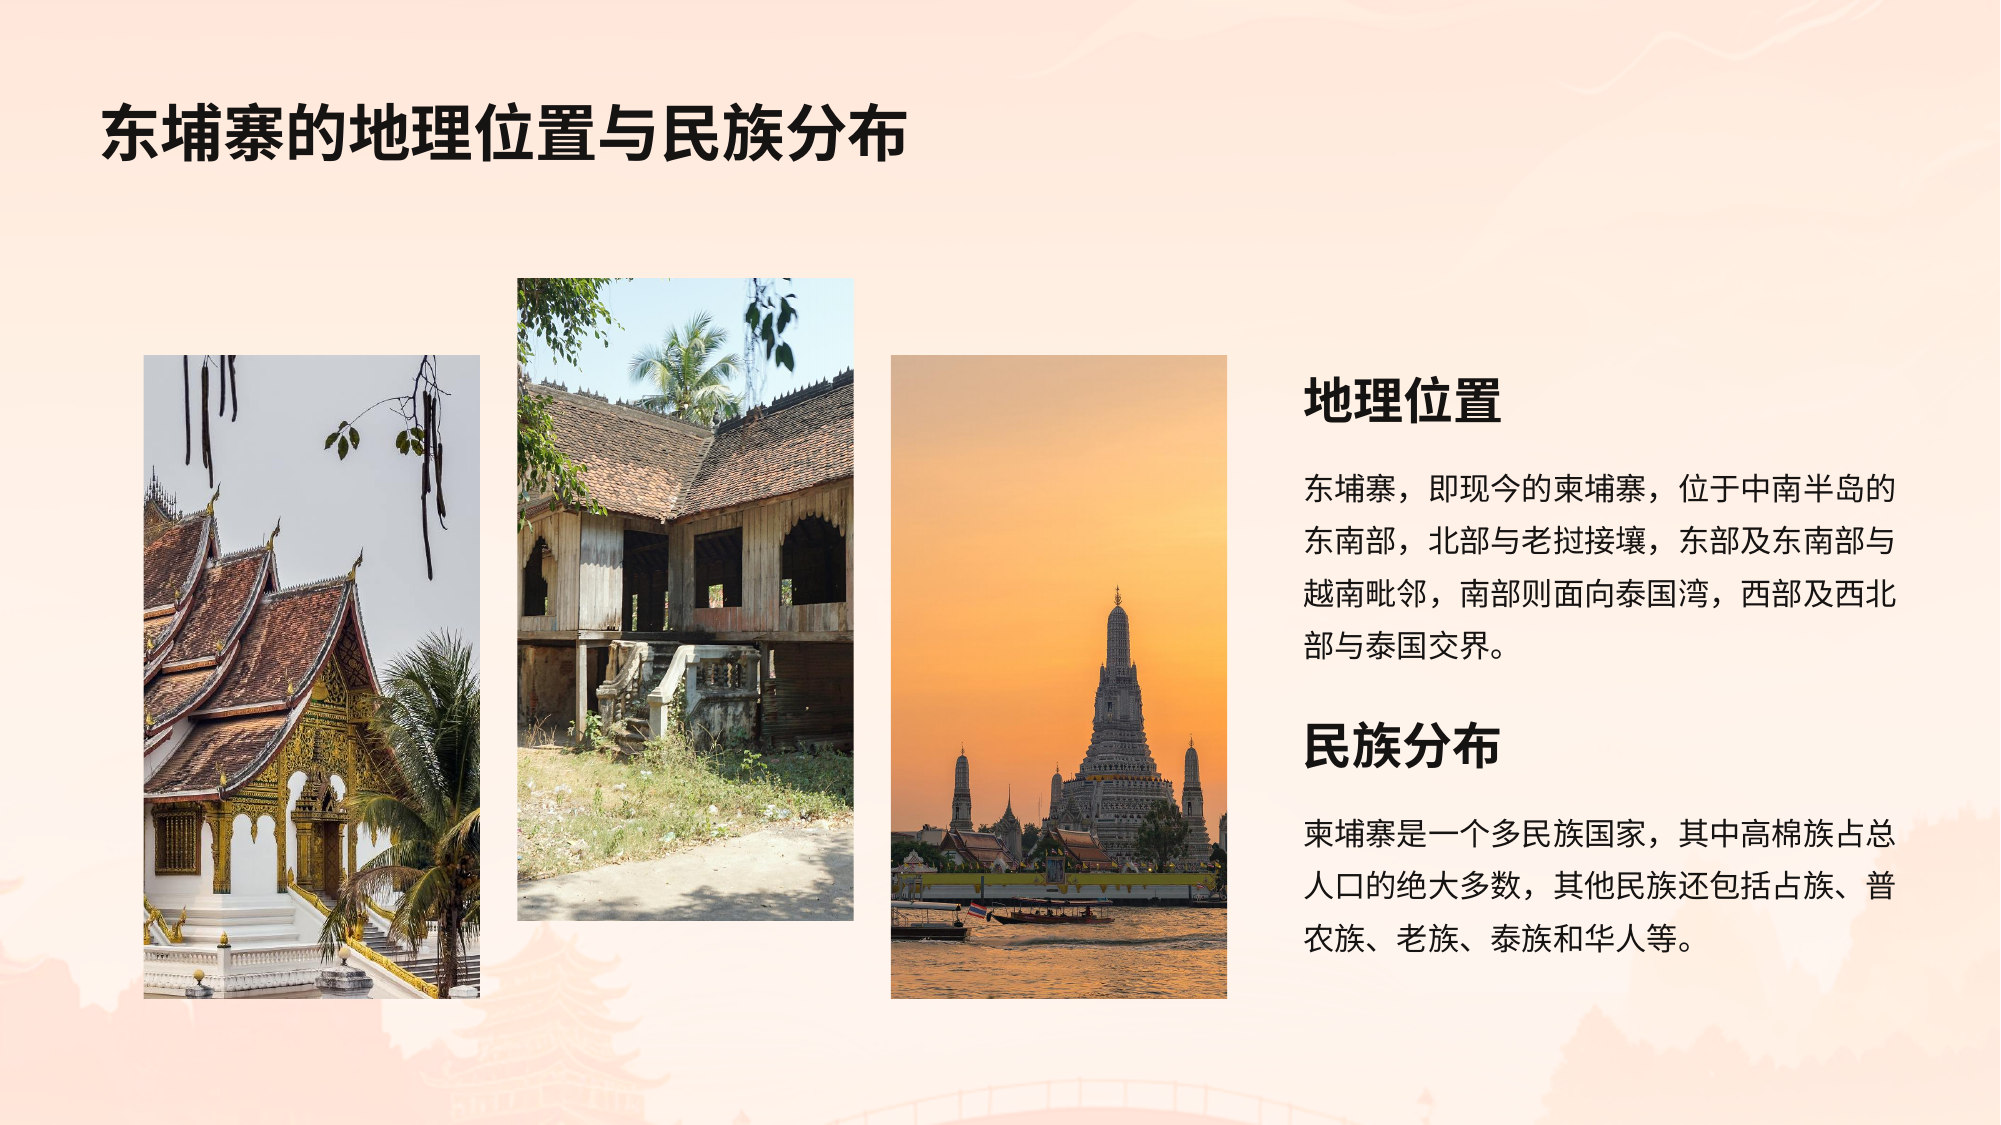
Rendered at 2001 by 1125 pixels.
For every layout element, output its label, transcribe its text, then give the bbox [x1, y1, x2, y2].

text_box 民族分布 [1287, 676, 1880, 782]
text_box 地理位置 [1288, 342, 1880, 437]
text_box 东埔寨的地理位置与民族分布 [78, 43, 1922, 189]
text_box 东埔寨，即现今的柬埔寨，位于中南半岛的东南部，北部与老挝接壤，东部及东南部与越南毗邻，南部则面向泰国湾，西部及西北部与泰国交界。 [1288, 446, 1918, 688]
picture [0, 0, 2001, 1125]
text_box 柬埔寨是一个多民族国家，其中高棉族占总人口的绝大多数，其他民族还包括占族、普农族、老族、泰族和华人等。 [1288, 791, 1918, 1030]
